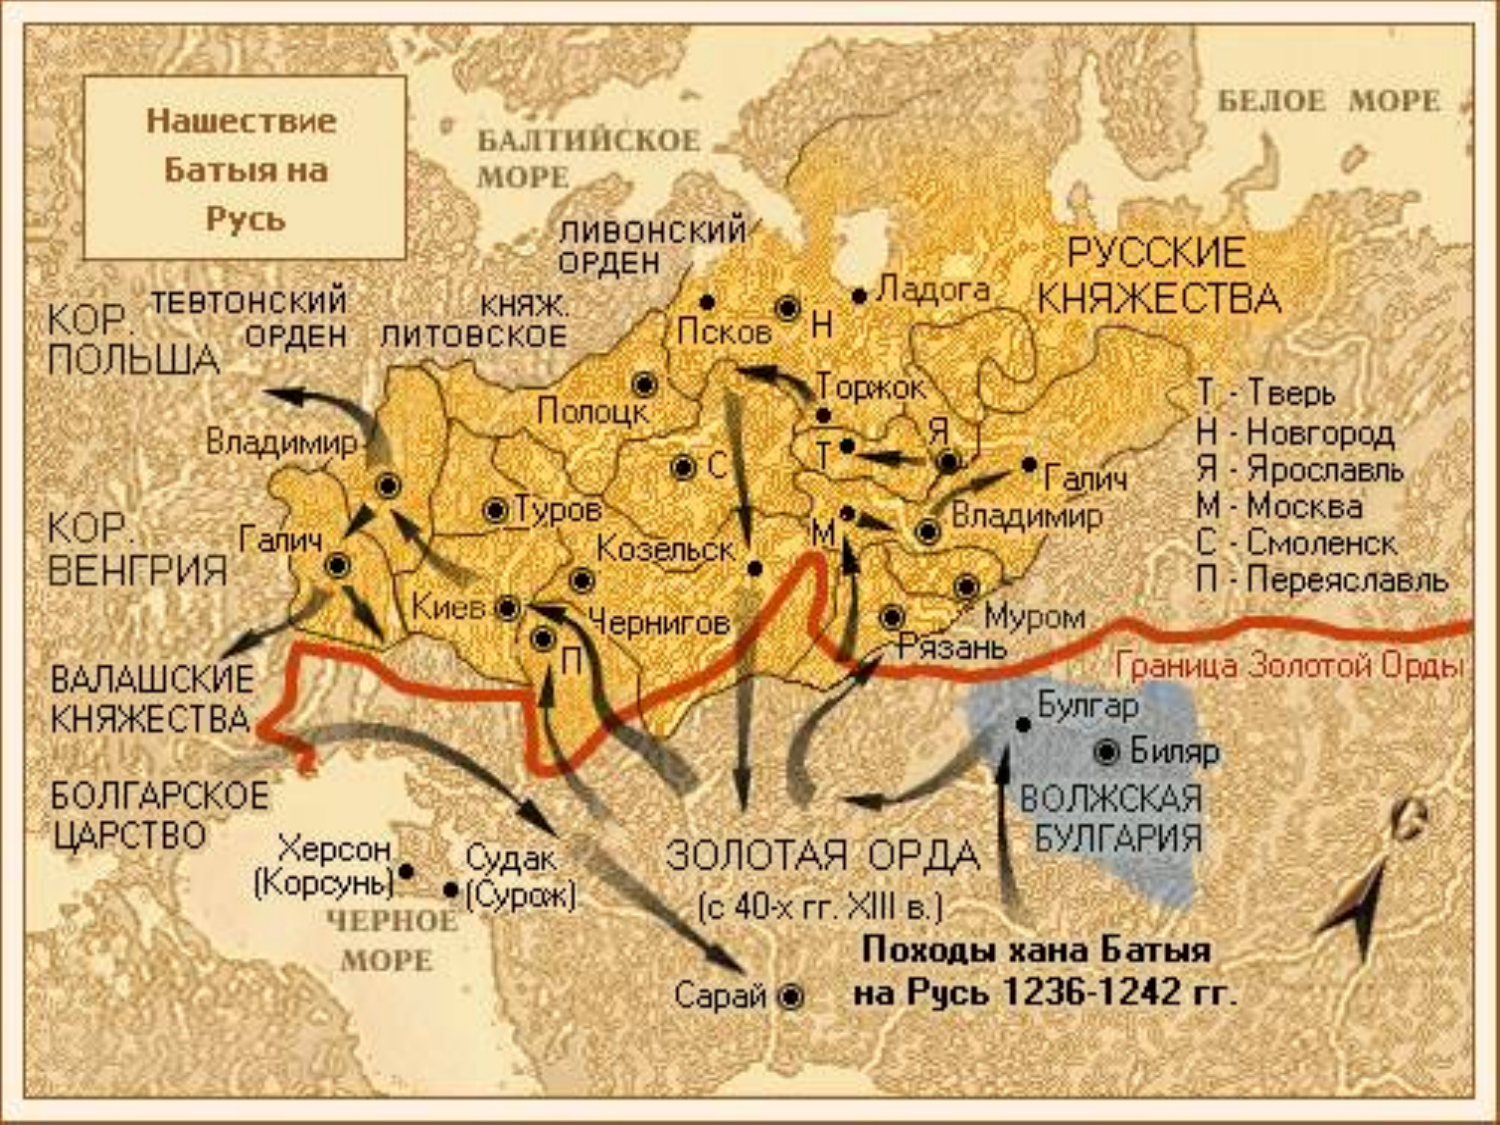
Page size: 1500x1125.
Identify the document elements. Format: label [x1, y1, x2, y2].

list [0, 0, 1500, 1125]
